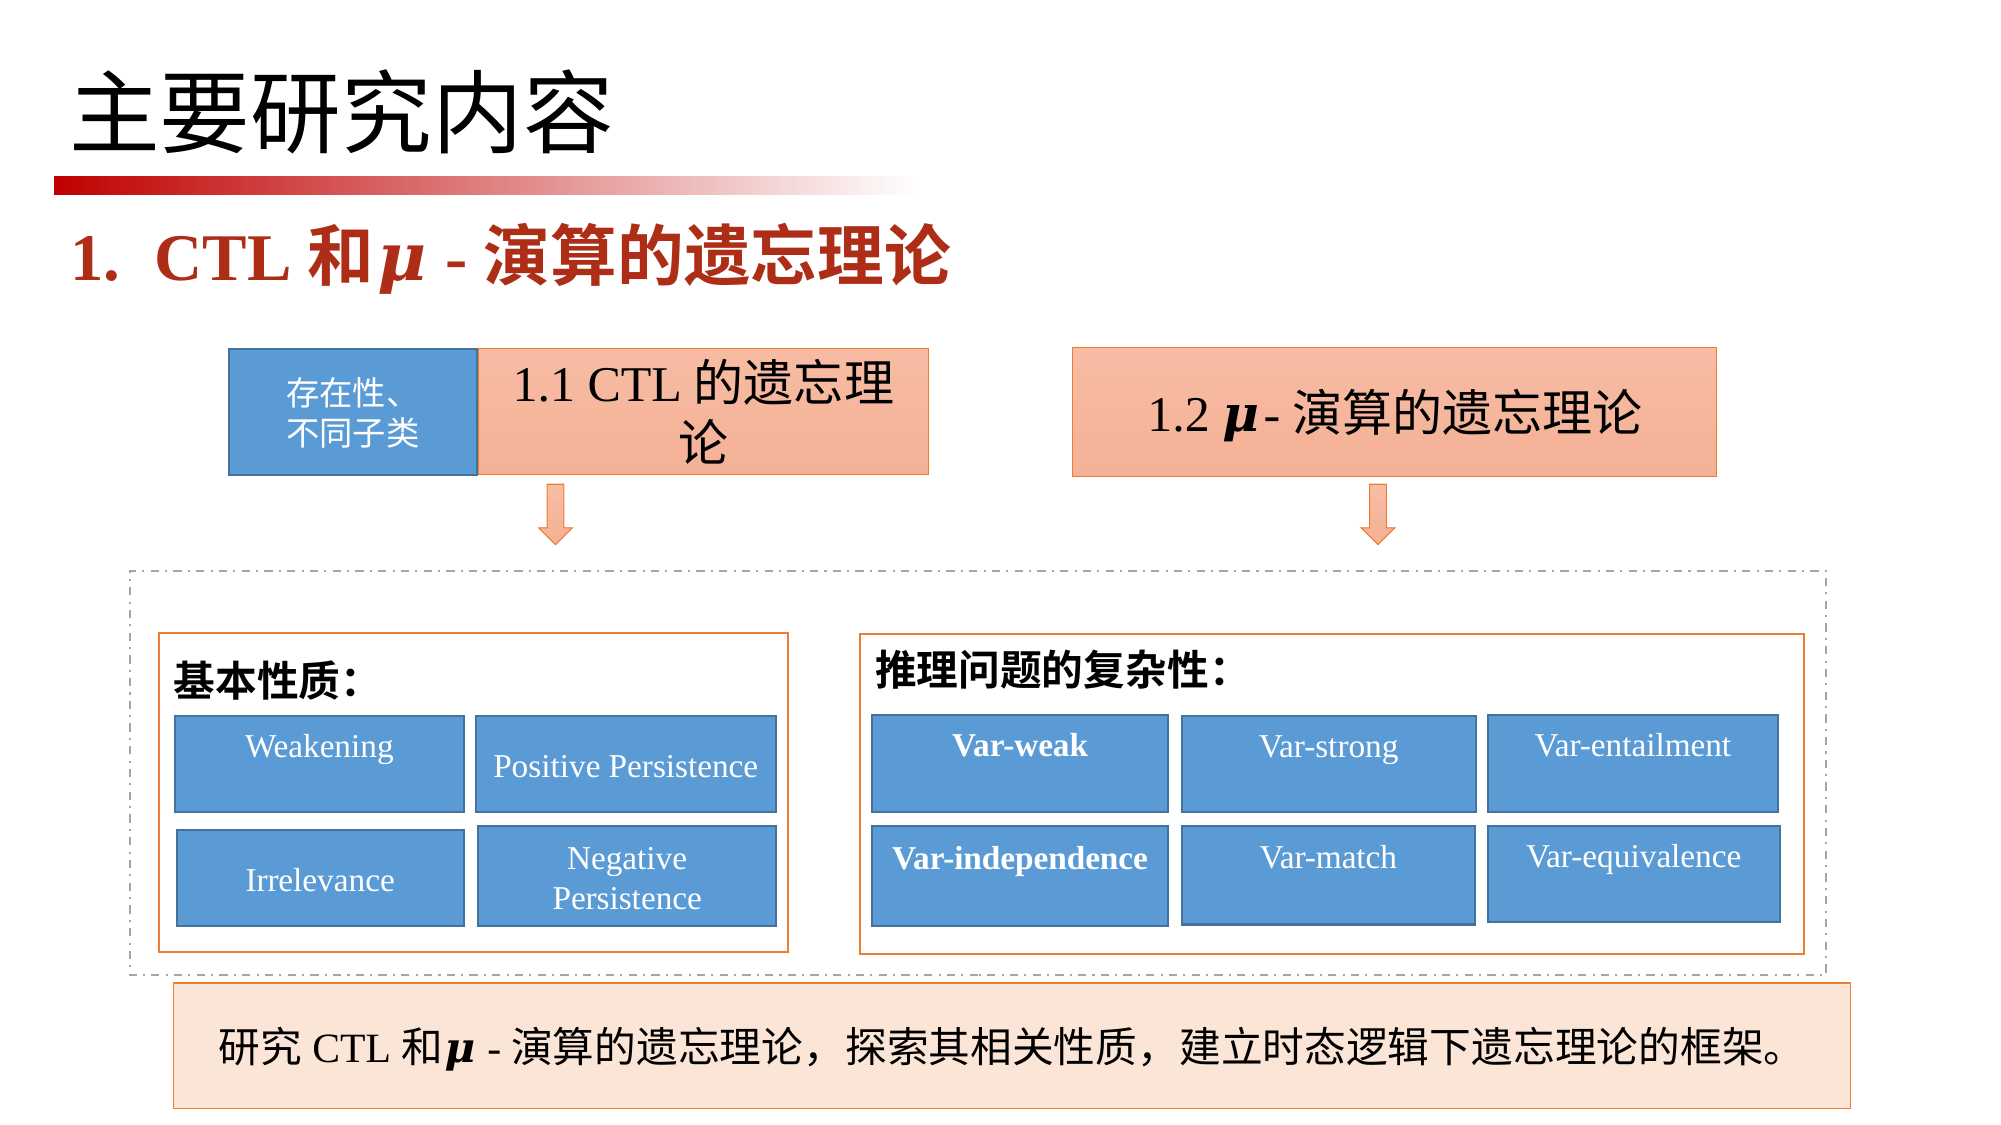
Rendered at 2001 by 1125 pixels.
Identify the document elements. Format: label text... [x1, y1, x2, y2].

text_box Negative Persistence [477, 825, 777, 927]
text_box Positive Persistence [475, 715, 777, 813]
text_box 推理问题的复杂性： [859, 633, 1805, 955]
title 主要研究内容 [54, 59, 1947, 174]
text_box CTL和𝝁-演算的遗忘理论 [55, 206, 1669, 302]
text_box [1359, 483, 1397, 546]
text_box 1.1 CTL的遗忘理论 [478, 348, 929, 475]
text_box 基本性质： [158, 632, 789, 953]
text_box 1.2 𝝁-演算的遗忘理论 [1072, 347, 1717, 477]
text_box 存在性、 不同子类 [228, 348, 478, 476]
text_box [537, 483, 574, 546]
text_box 研究CTL和𝝁-演算的遗忘理论，探索其相关性质，建立时态逻辑下遗忘理论的框架。 [173, 982, 1851, 1109]
